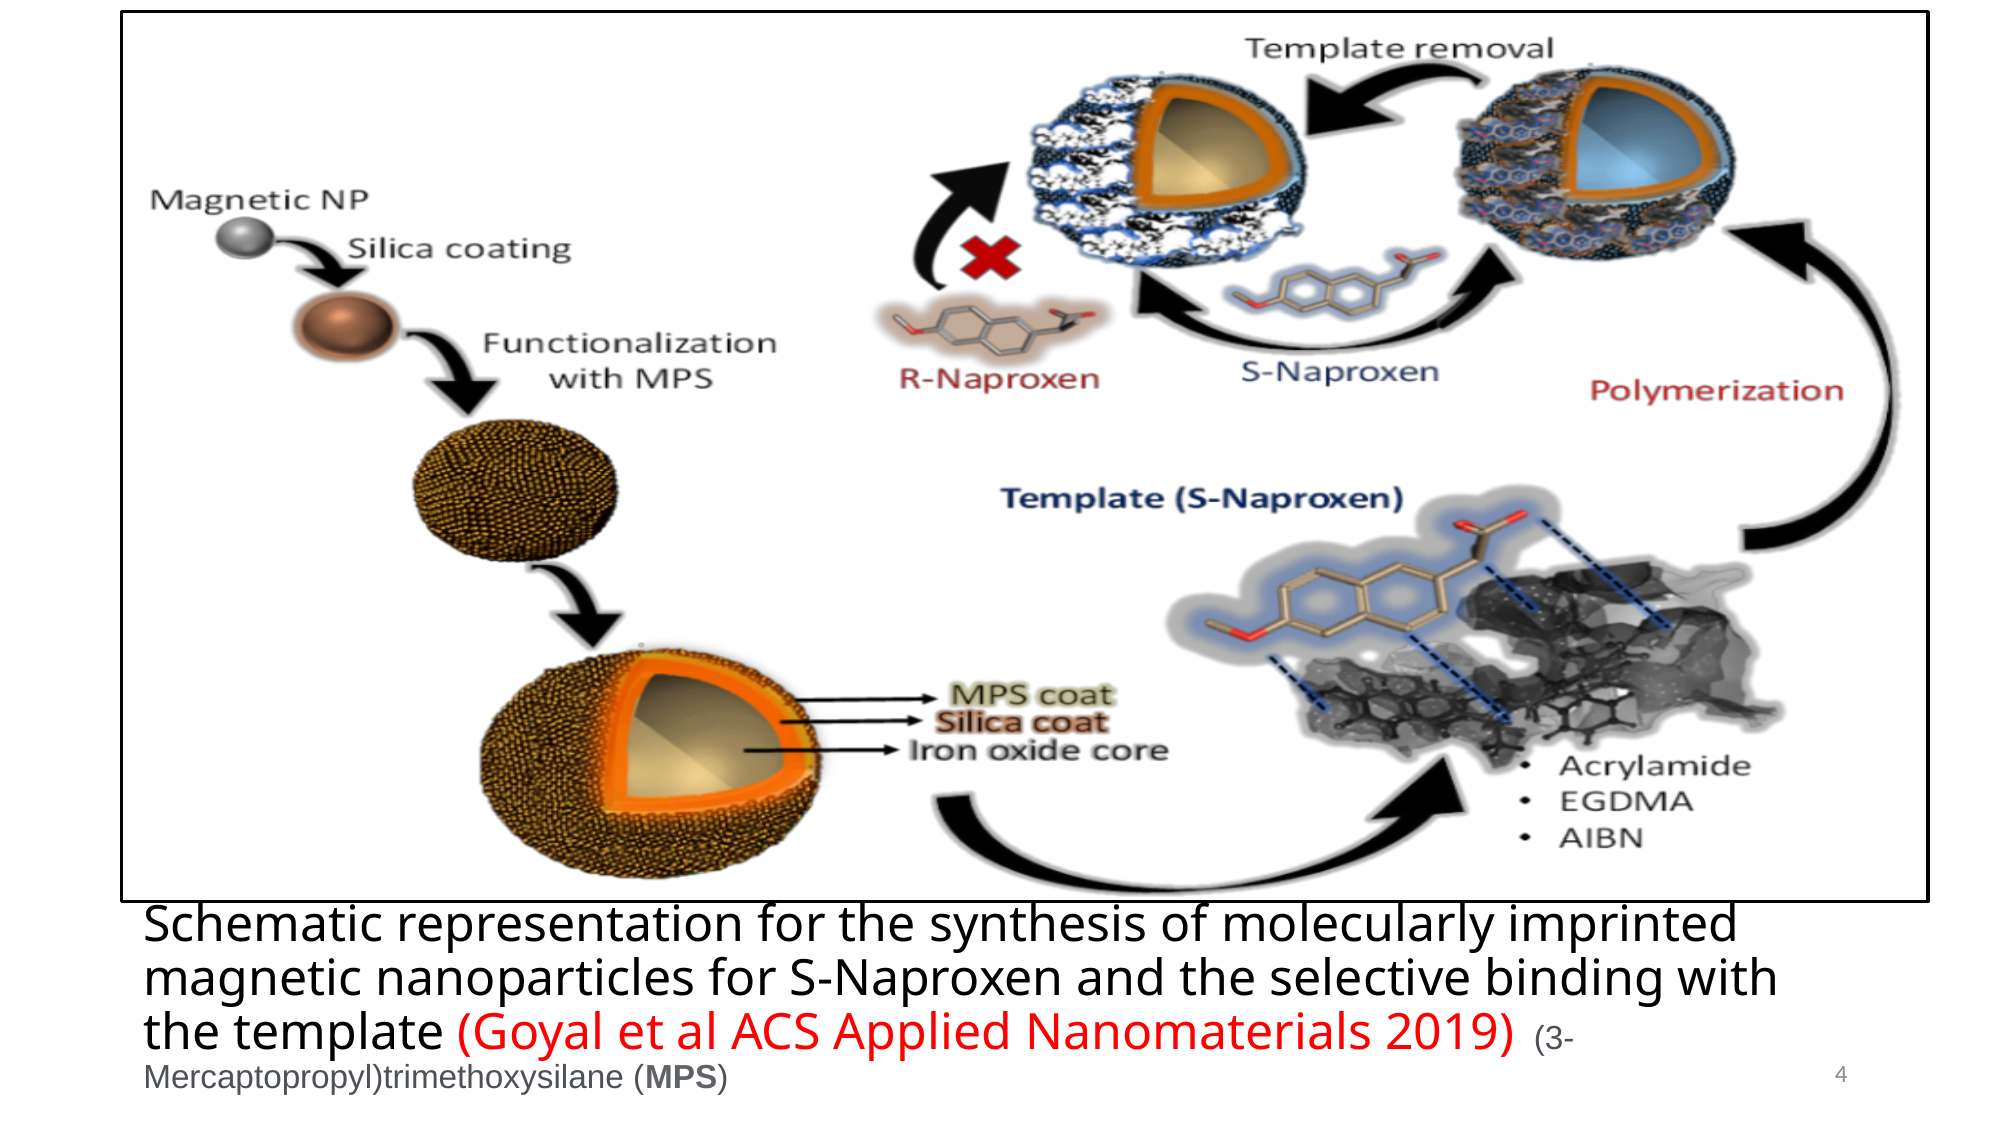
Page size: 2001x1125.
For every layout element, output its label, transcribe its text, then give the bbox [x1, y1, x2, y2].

title Schematic representation for the synthesis of molecularly imprinted magnetic nanoparticles for S-Naproxen and the selective binding with the template (Goyal et al ACS Applied Nanomaterials 2019) (3-Mercaptopropyl)trimethoxysilane (MPS) [128, 917, 1844, 1077]
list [122, 13, 1927, 901]
slide_number 4 [1412, 1042, 1863, 1103]
